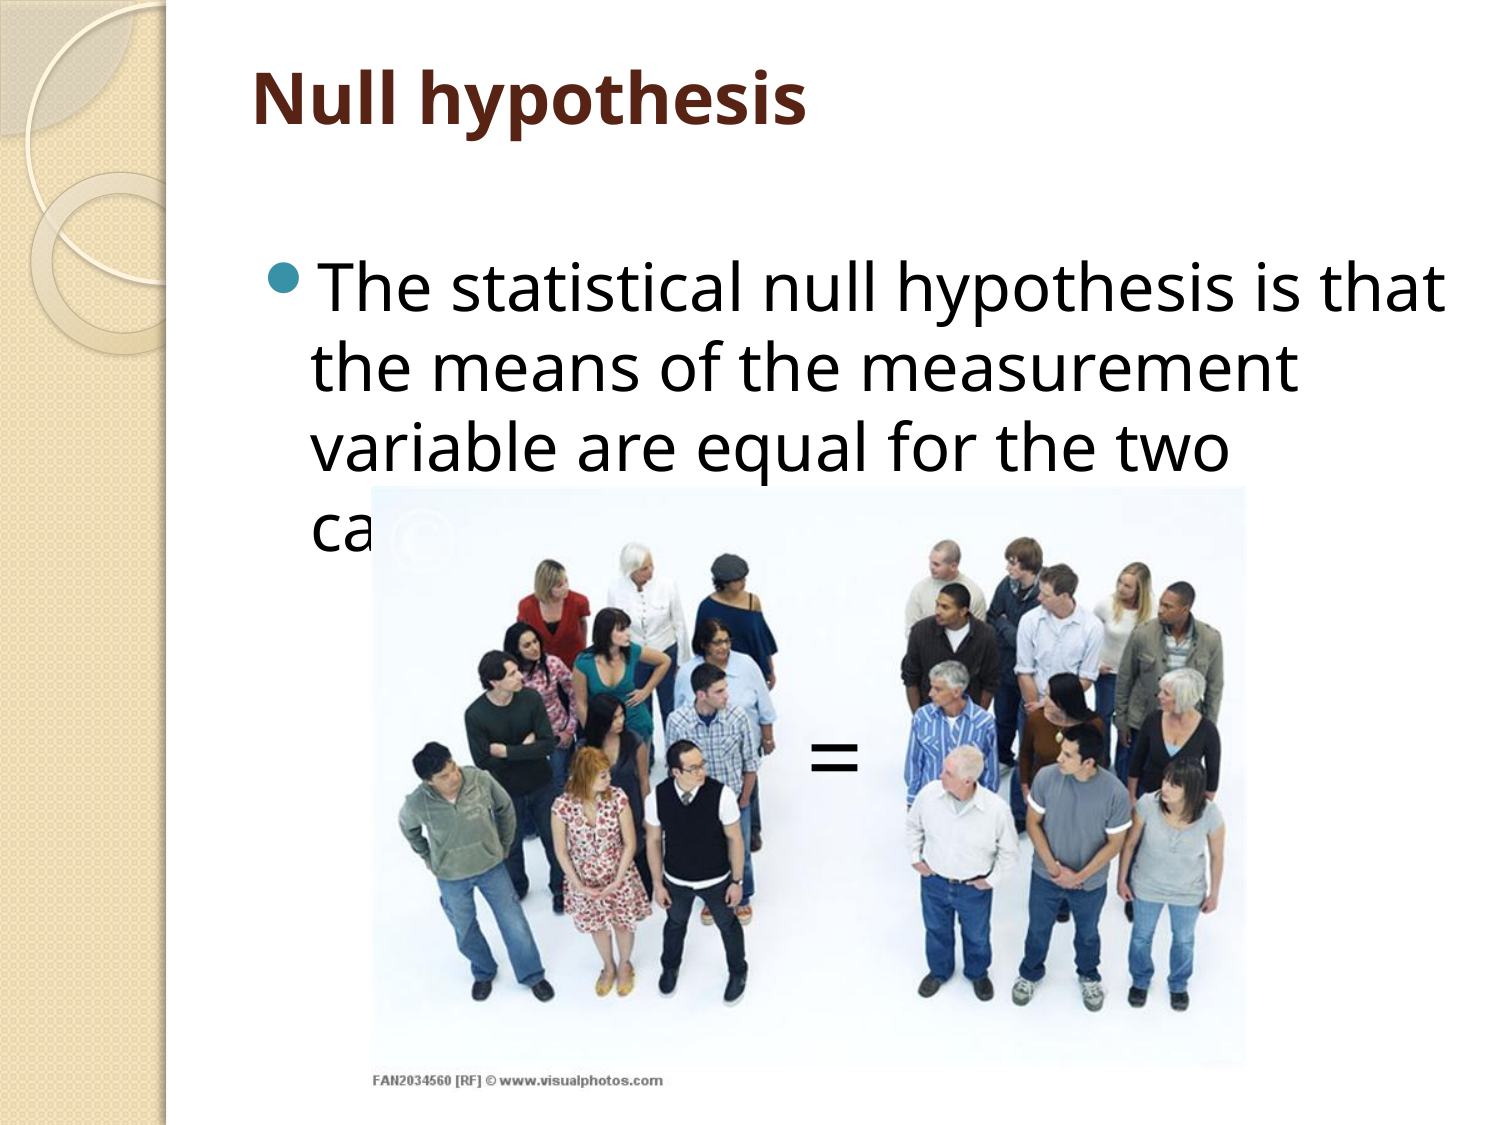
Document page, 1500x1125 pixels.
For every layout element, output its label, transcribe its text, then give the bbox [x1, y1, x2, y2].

list The statistical null hypothesis is that the means of the measurement variable are equal for the two categories. [235, 237, 1466, 1025]
title Null hypothesis [235, 45, 1466, 233]
picture [371, 486, 1247, 1093]
